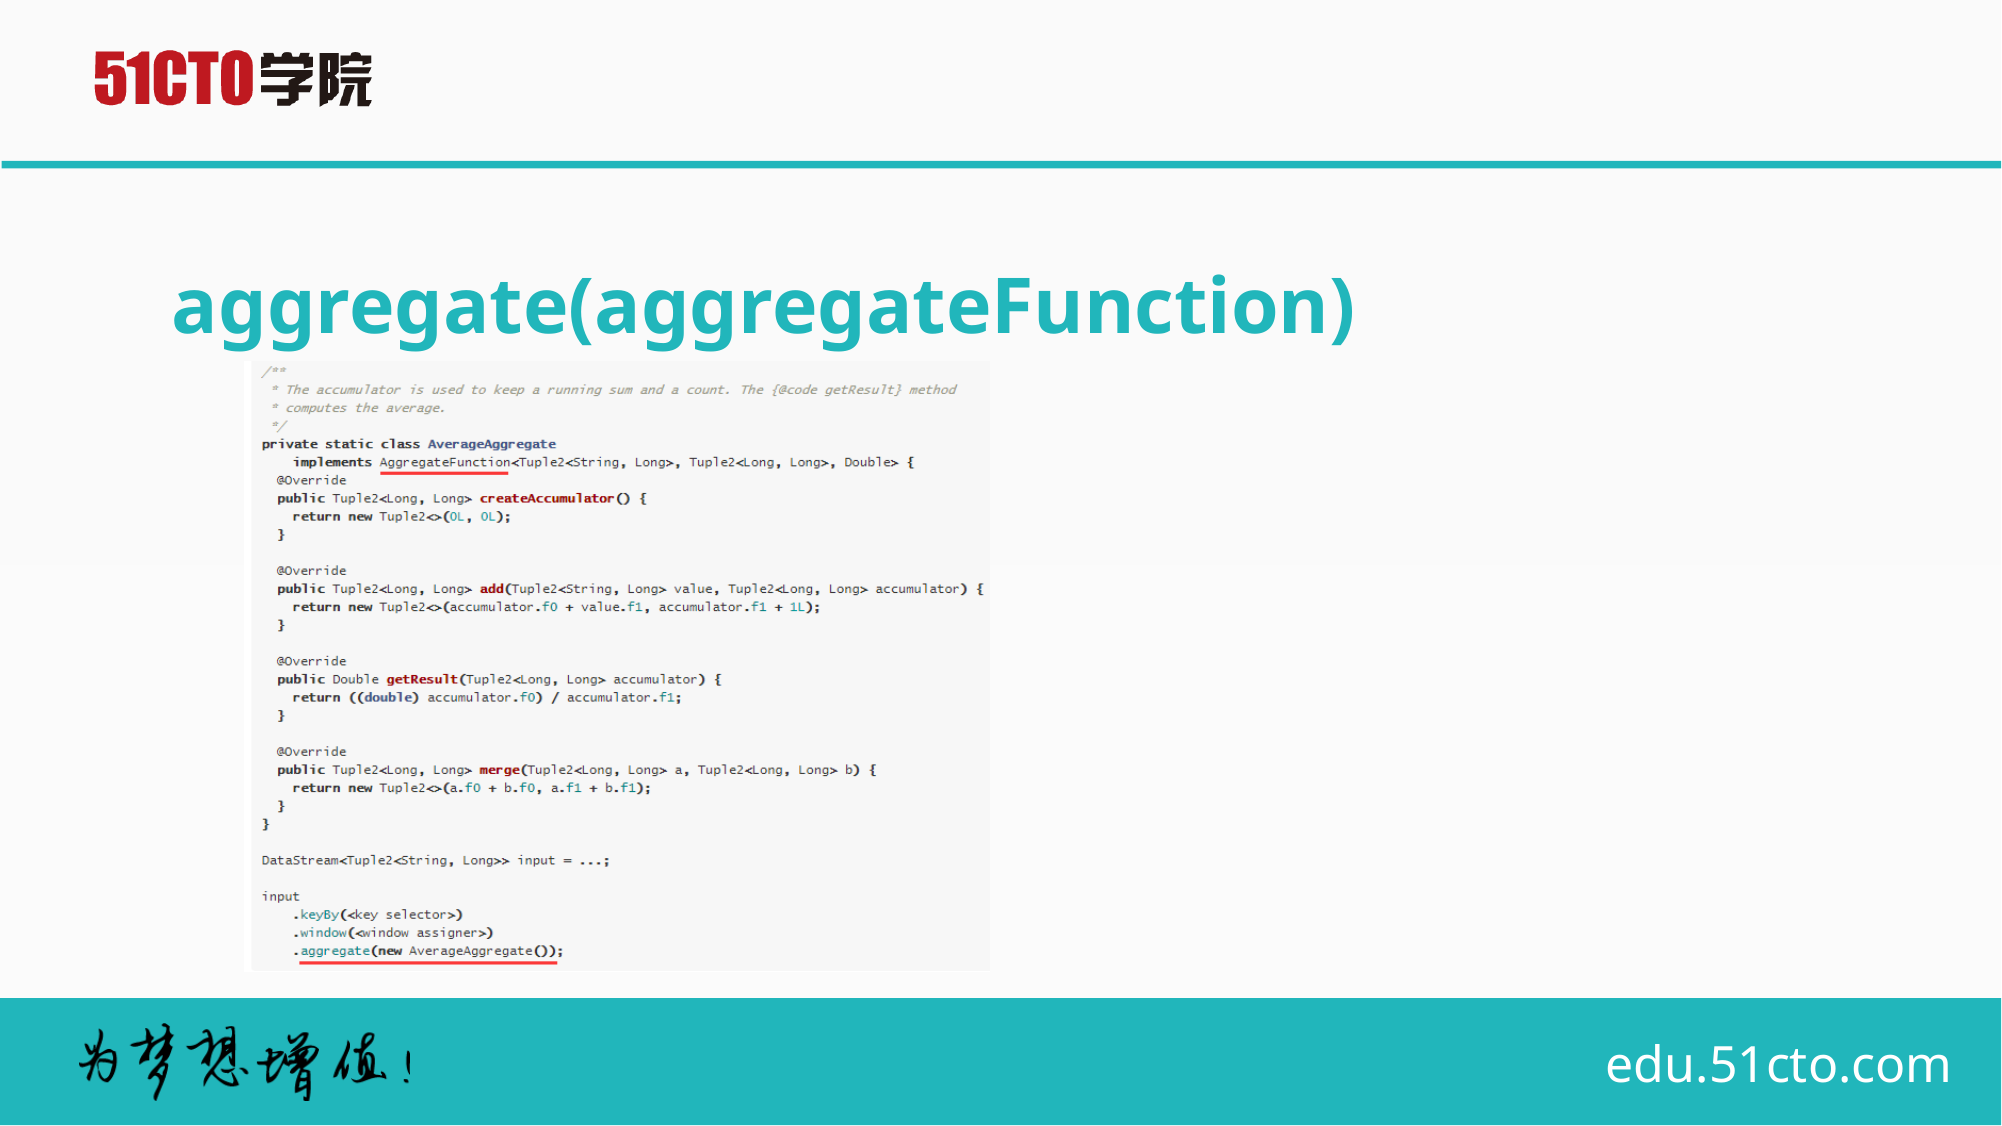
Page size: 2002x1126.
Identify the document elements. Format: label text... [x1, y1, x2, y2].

picture [79, 1023, 410, 1101]
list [244, 361, 990, 973]
picture [90, 42, 375, 111]
title aggregate(aggregateFunction) [156, 243, 1831, 362]
